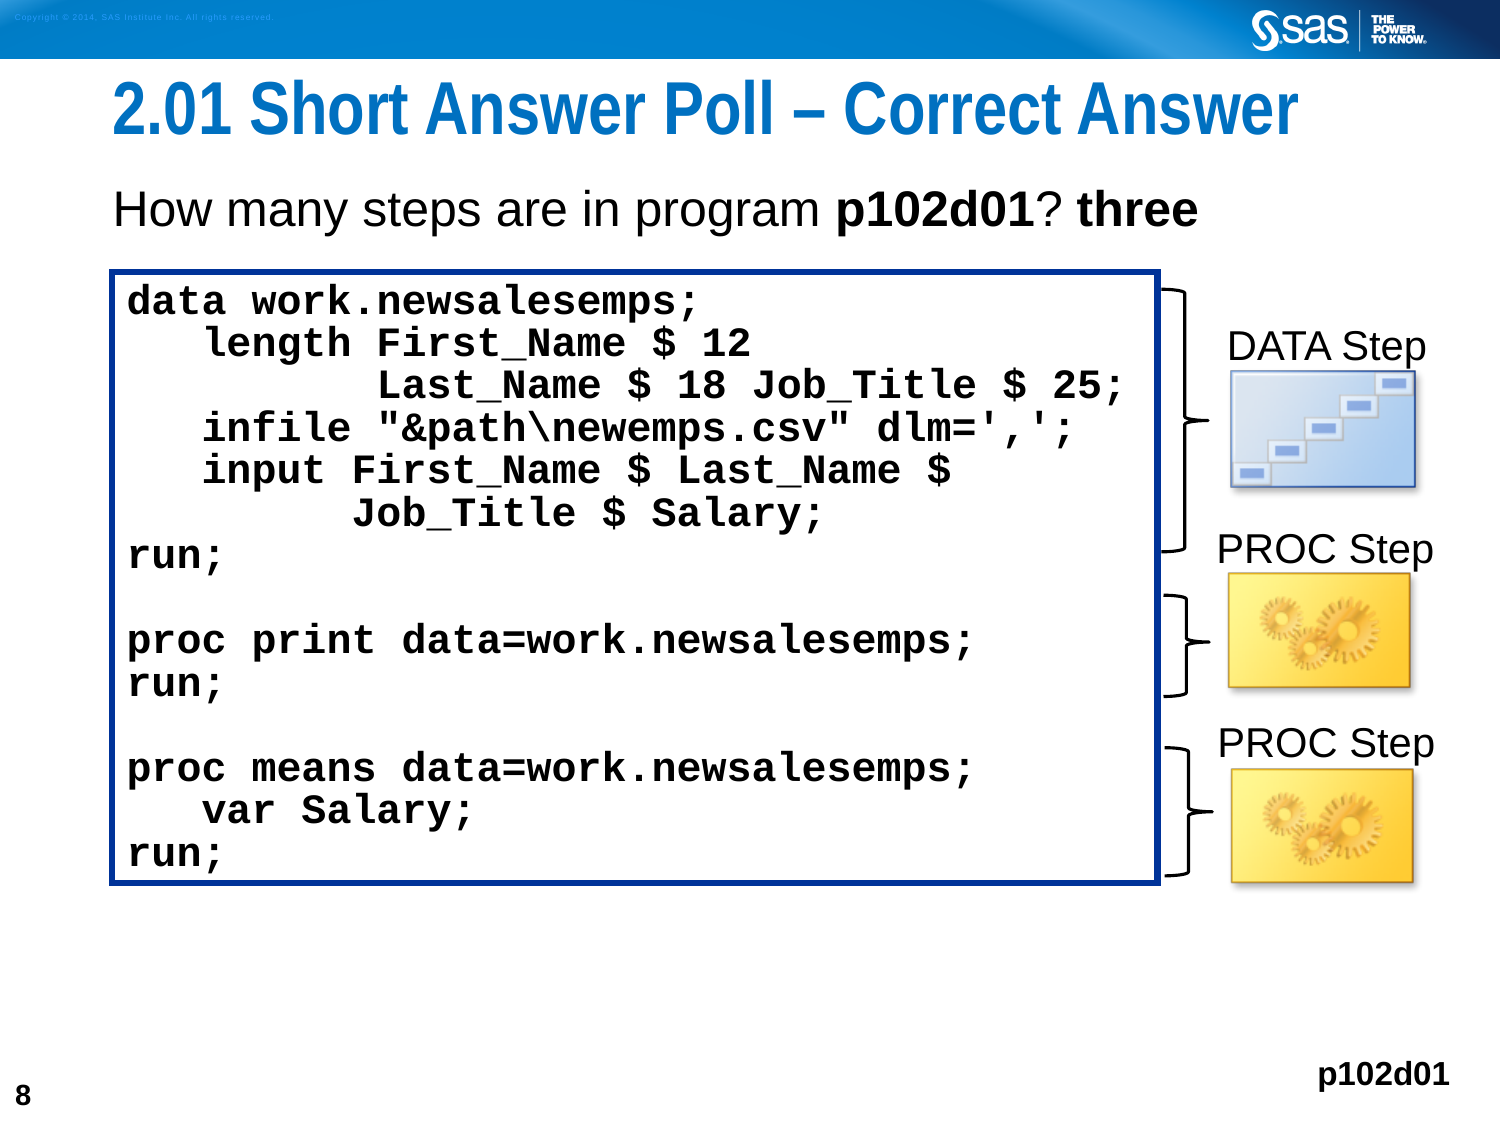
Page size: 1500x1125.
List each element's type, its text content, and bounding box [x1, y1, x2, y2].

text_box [1199, 513, 1452, 707]
list How many steps are in program p102d01? three [112, 176, 1400, 876]
text_box data work.newsalesemps; length First_Name $ 12 Last_Name $ 18 Job_Title $ 25; infile "&path\newemps.csv" dlm=','; input First_Name $ Last_Name $ Job_Title $ Salary; run; proc print data=work.newsalesemps; run; proc means data=work.newsalesemps; var Salary; run; [111, 271, 1158, 883]
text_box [1188, 311, 1466, 512]
text_box [1161, 289, 1185, 552]
text_box p102d01 [1302, 1037, 1465, 1107]
text_box [1164, 747, 1195, 876]
picture [0, 0, 1500, 59]
title 2.01 Short Answer Poll – Correct Answer [112, 75, 1500, 187]
text_box [1163, 595, 1194, 697]
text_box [1200, 714, 1453, 902]
